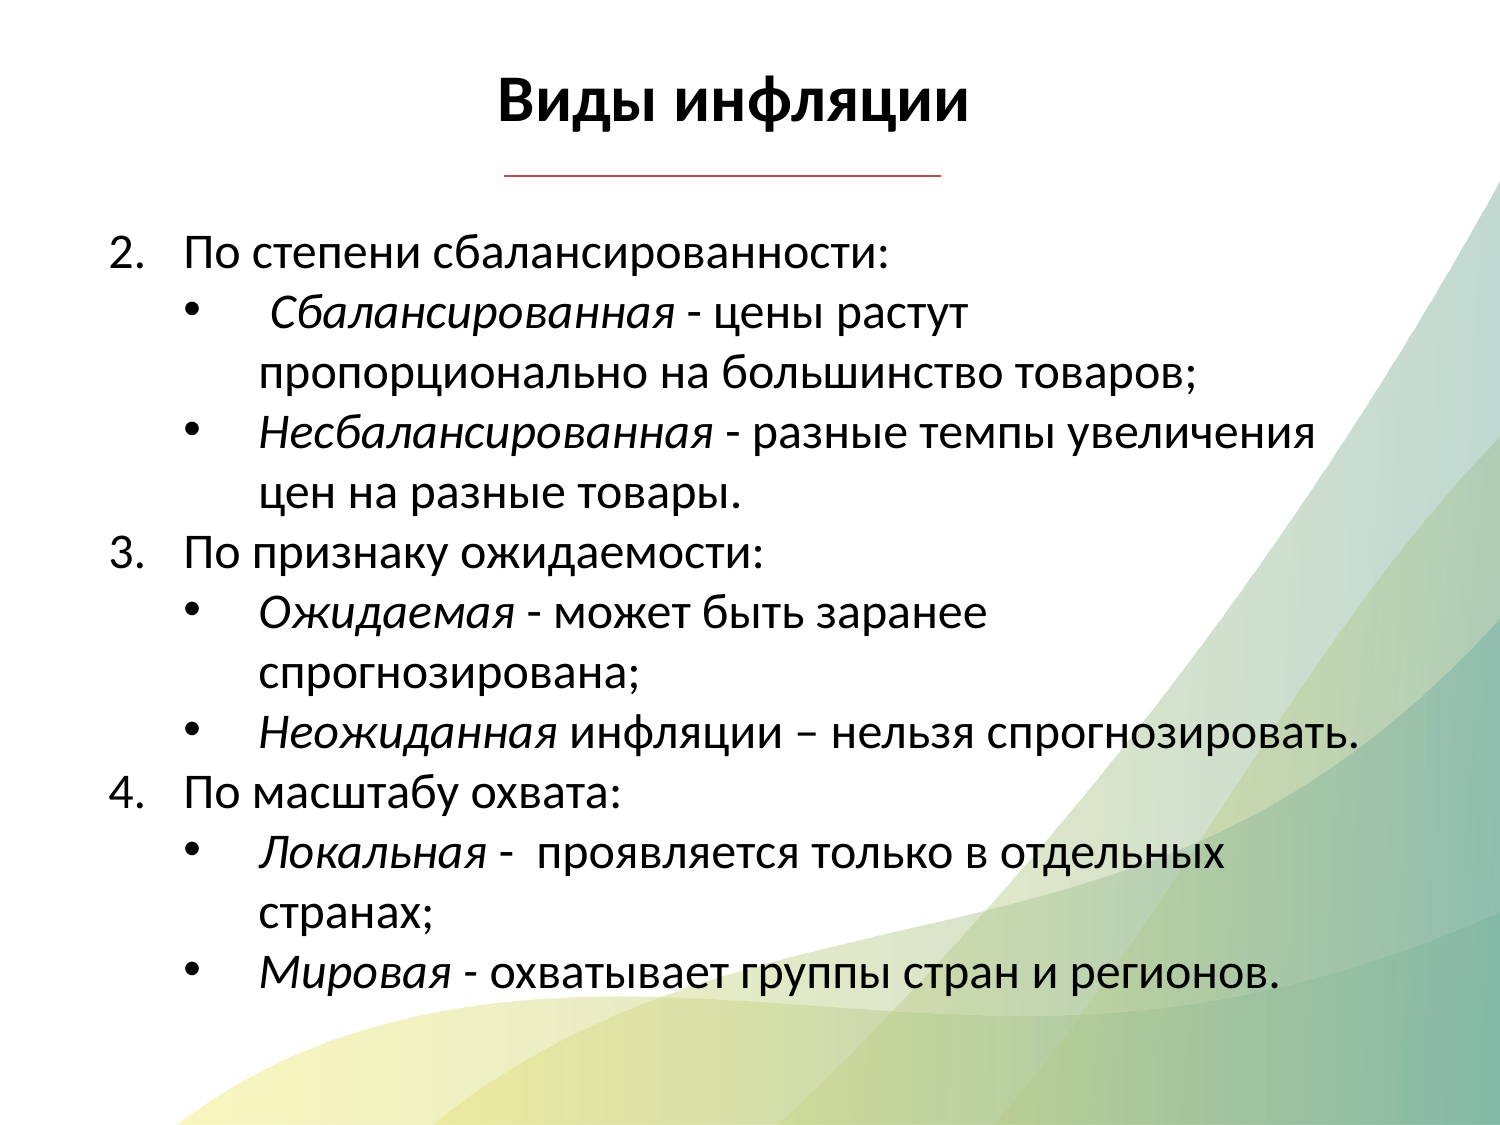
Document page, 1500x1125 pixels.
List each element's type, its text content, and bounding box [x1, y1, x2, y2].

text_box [0, 0, 1500, 1125]
text_box По степени сбалансированности: Сбалансированная - цены растут пропорционально на большинство товаров; Несбалансированная - разные темпы увеличения цен на разные товары. По признаку ожидаемости: Ожидаемая - может быть заранее спрогнозирована; Неожиданная инфляции – нельзя спрогнозировать. По масштабу охвата: Локальная - проявляется только в отдельных странах; Мировая - охватывает группы стран и регионов. [93, 210, 1383, 1066]
list Виды инфляции [82, 46, 1388, 147]
